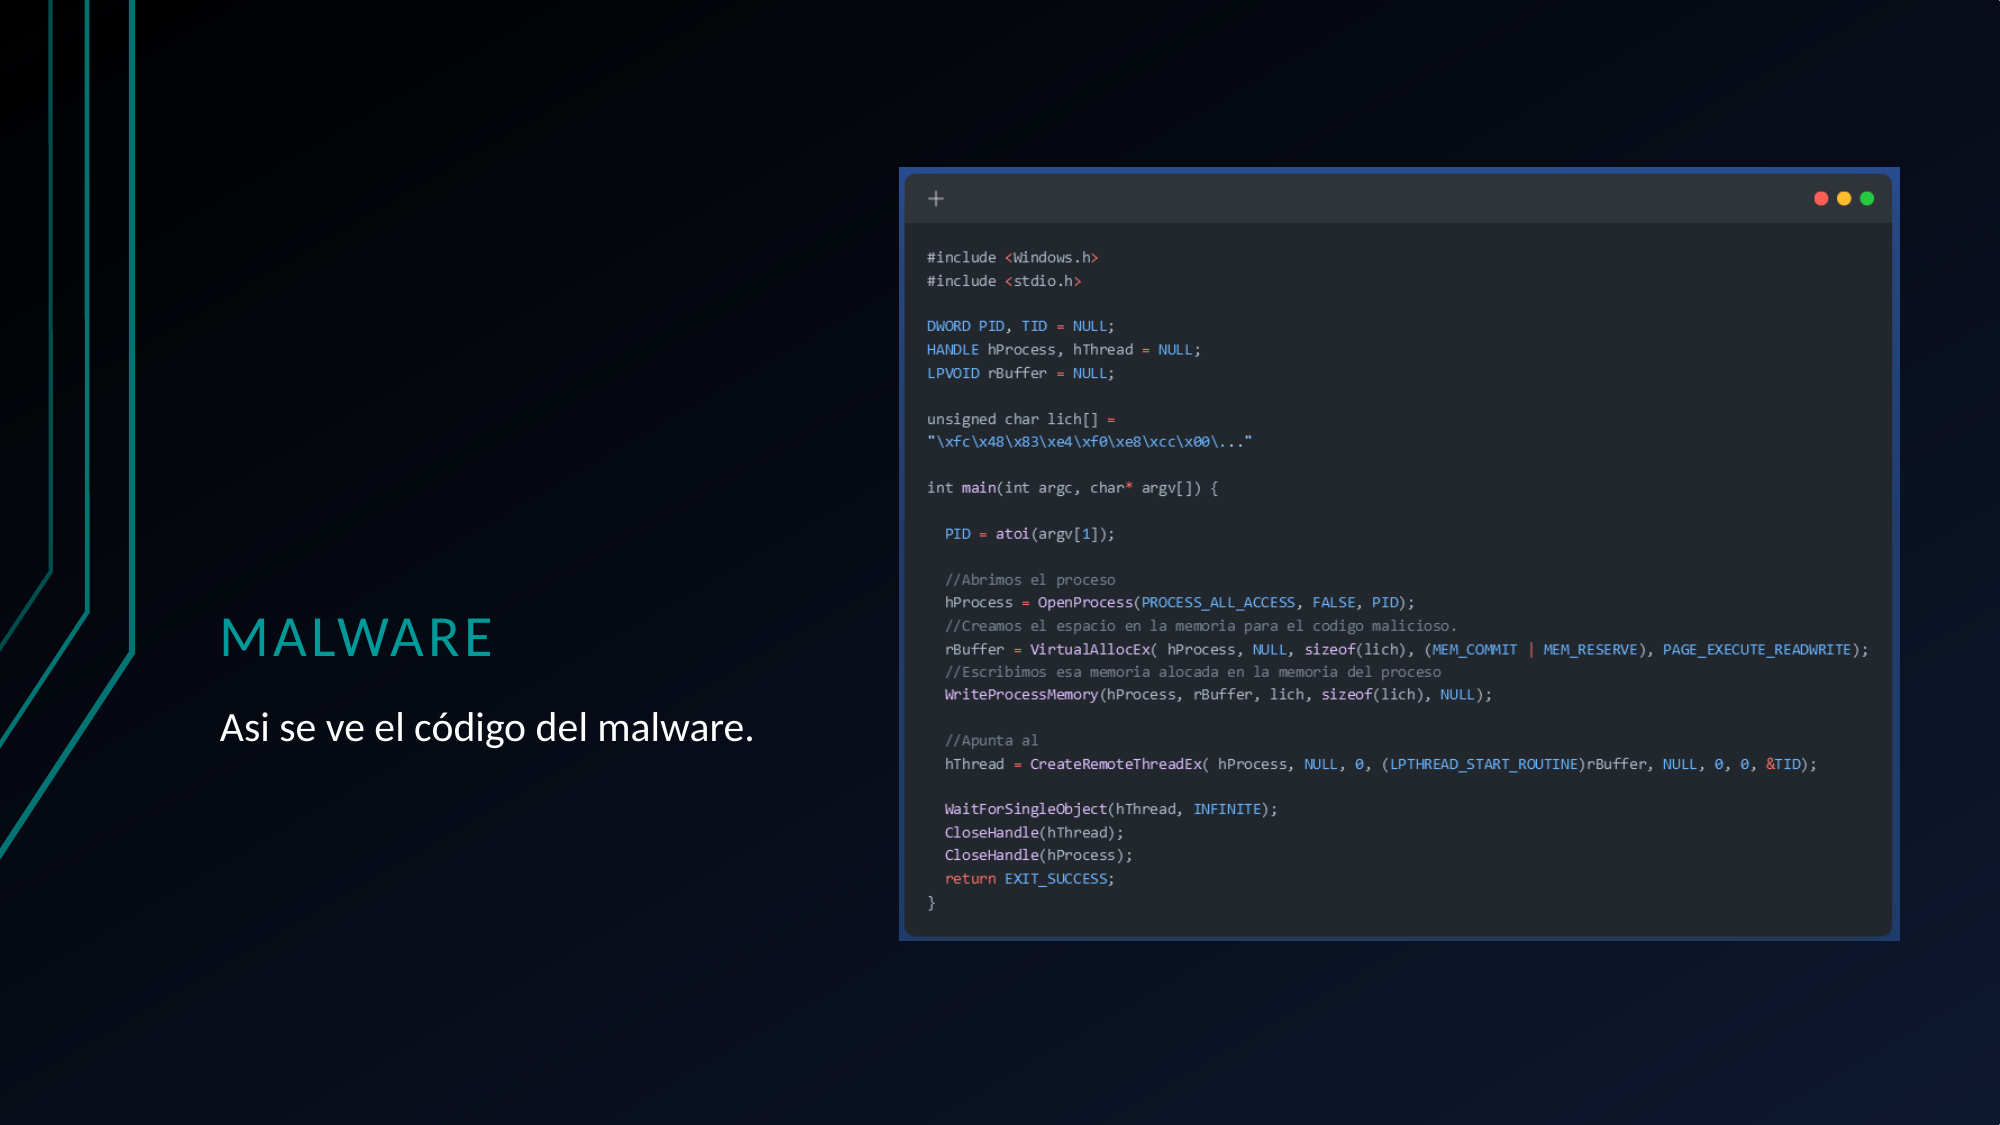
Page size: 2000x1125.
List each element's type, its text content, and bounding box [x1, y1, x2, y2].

title malware [199, 279, 867, 680]
list Asi se ve el código del malware. [199, 695, 867, 1013]
picture [899, 167, 1900, 941]
